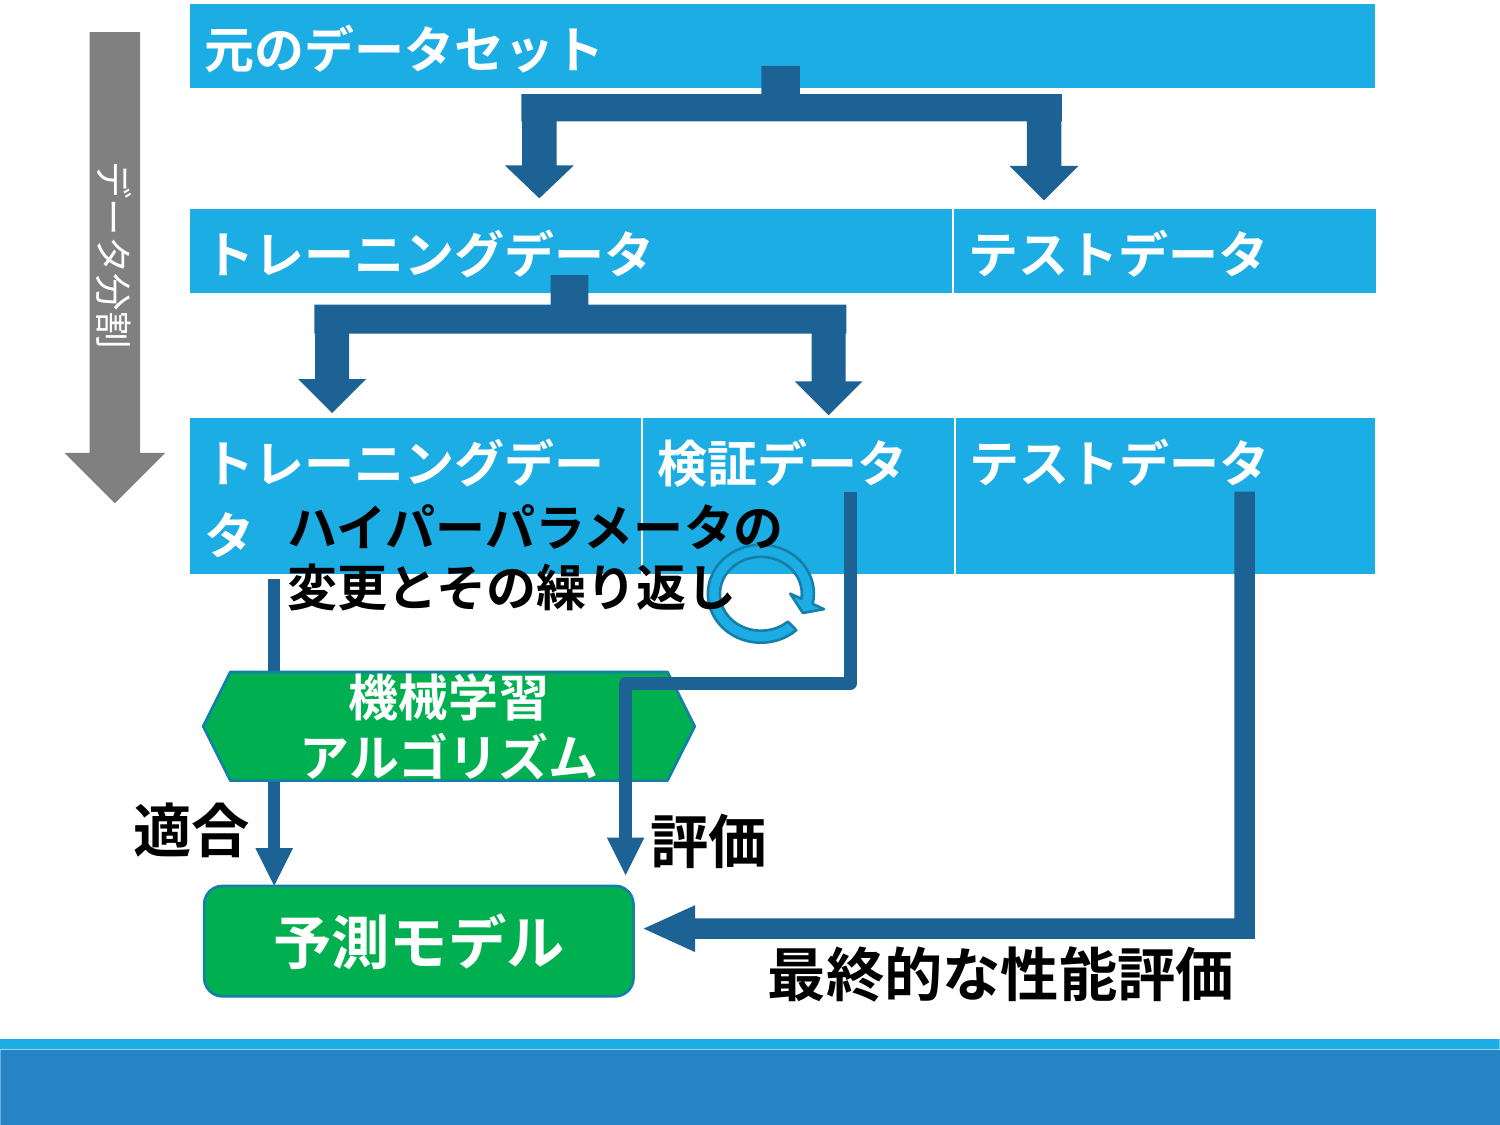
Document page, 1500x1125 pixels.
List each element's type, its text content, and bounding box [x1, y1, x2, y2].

text_box データ分割 [63, 30, 167, 505]
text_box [297, 274, 864, 416]
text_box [545, 570, 931, 797]
table_header 元のデータセット [190, 4, 1375, 88]
table_header テストデータ [954, 209, 1376, 293]
text_box 予測モデル [202, 884, 635, 998]
table_header トレーニングデータ [190, 418, 641, 574]
table_header 検証データ [643, 418, 954, 574]
text_box 評価 [635, 806, 908, 883]
text_box 最終的な性能評価 [753, 930, 1326, 1015]
text_box 機械学習 アルゴリズム [201, 670, 270, 782]
table_header テストデータ [956, 418, 1375, 574]
text_box [642, 490, 1257, 954]
text_box 機械学習 アルゴリズム [284, 670, 543, 782]
text_box ハイパーパラメータの 変更とその繰り返し [273, 489, 803, 625]
table_header トレーニングデータ [190, 209, 952, 293]
text_box 適合 [118, 787, 270, 872]
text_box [504, 65, 1080, 201]
